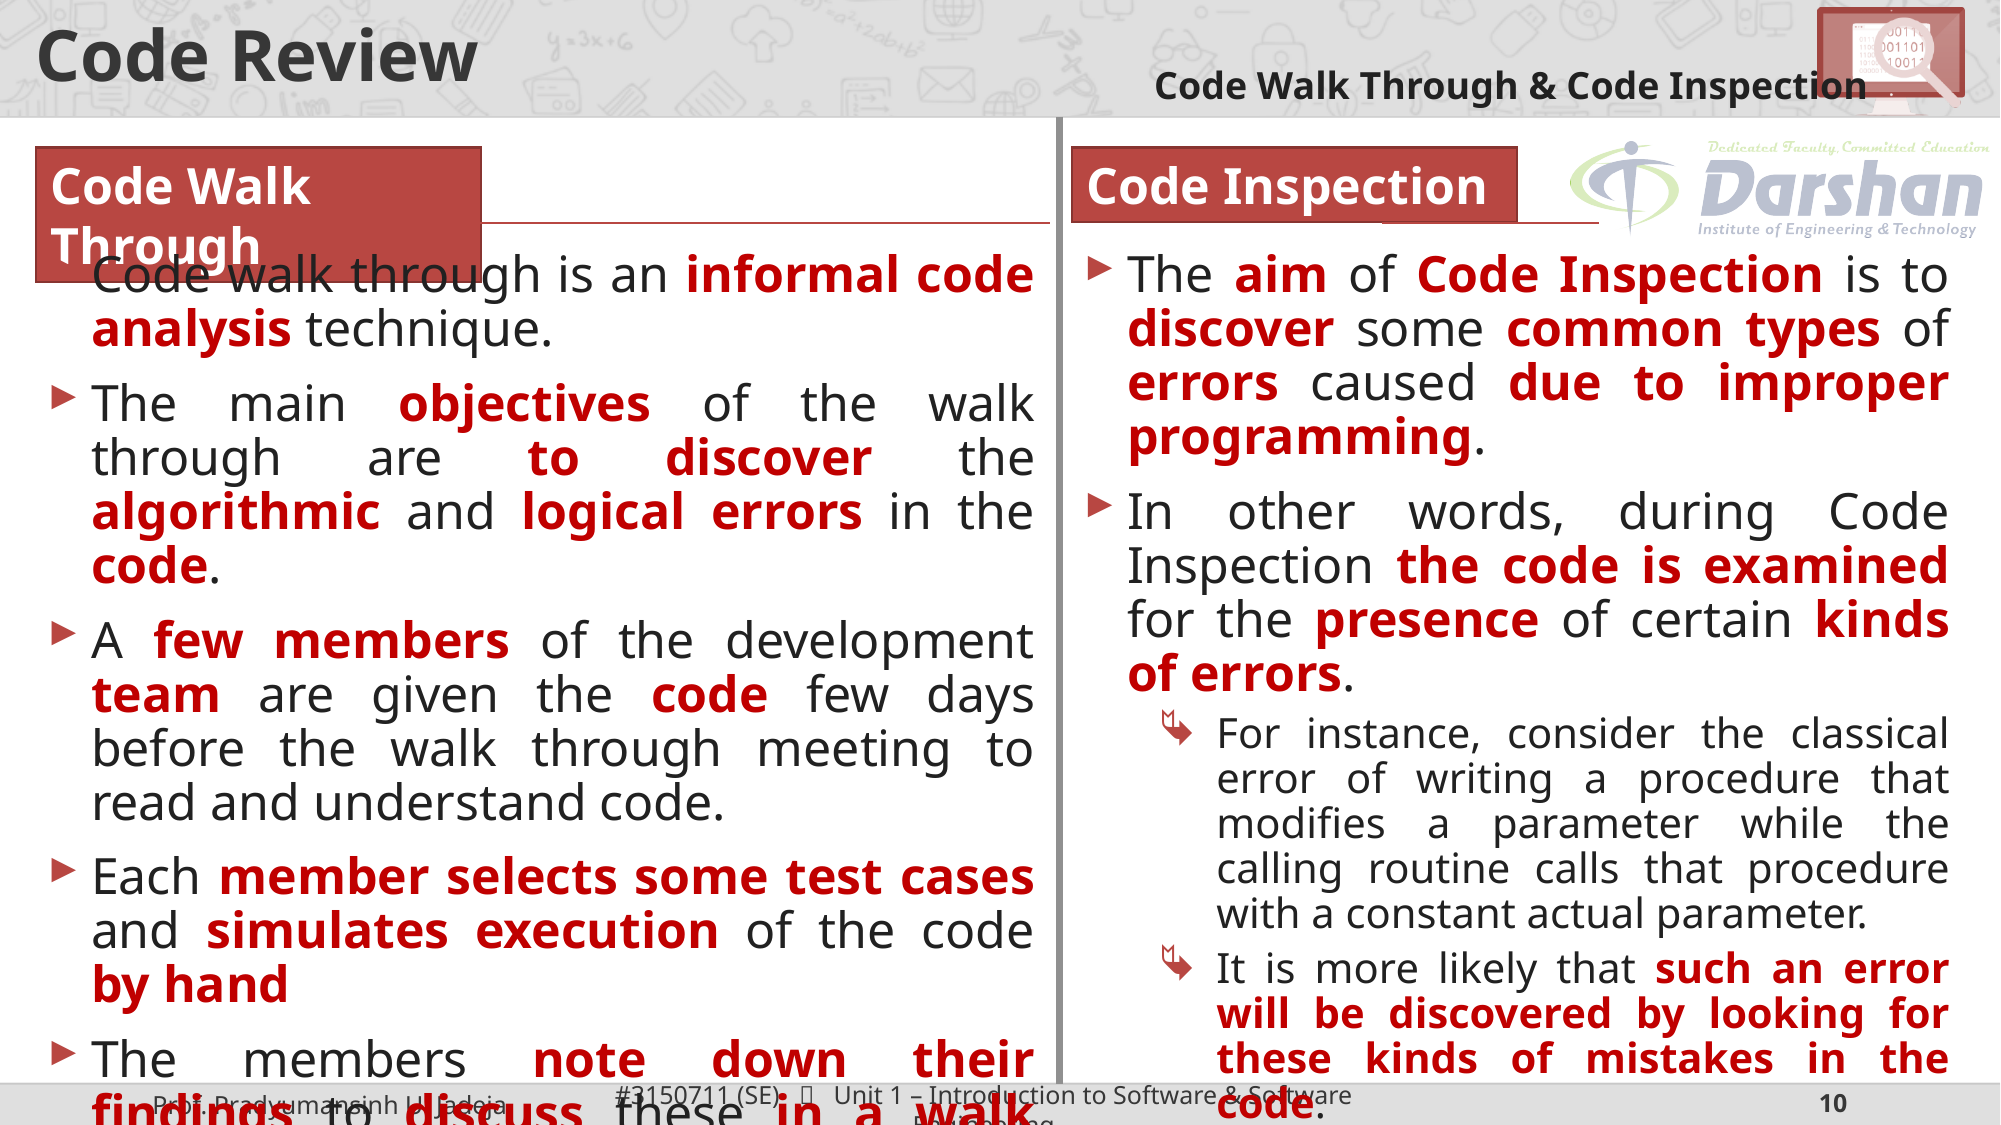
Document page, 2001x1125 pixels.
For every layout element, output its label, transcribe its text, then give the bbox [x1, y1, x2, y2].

text_box The aim of Code Inspection is to discover some common types of errors caused due to improper programming. In other words, during Code Inspection the code is examined for the presence of certain kinds of errors. For instance, consider the classical error of writing a procedure that modifies a parameter while the calling routine calls that procedure with a constant actual parameter. It is more likely that such an error will be discovered by looking for these kinds of mistakes in the code. In addition, commitment to coding standards is also checked. [1068, 242, 1965, 1084]
text_box Code Inspection [1071, 146, 1518, 223]
text_box Code walk through is an informal code analysis technique. The main objectives of the walk through are to discover the algorithmic and logical errors in the code. A few members of the development team are given the code few days before the walk through meeting to read and understand code. Each member selects some test cases and simulates execution of the code by hand The members note down their findings to discuss these in a walk through meeting where the coder of the module is present. [32, 242, 1051, 1084]
title Code Review [0, 0, 2000, 117]
picture [1817, 7, 1965, 116]
text_box Code Walk Through & Code Inspection [1139, 54, 1817, 115]
text_box Code Walk Through [35, 146, 482, 242]
